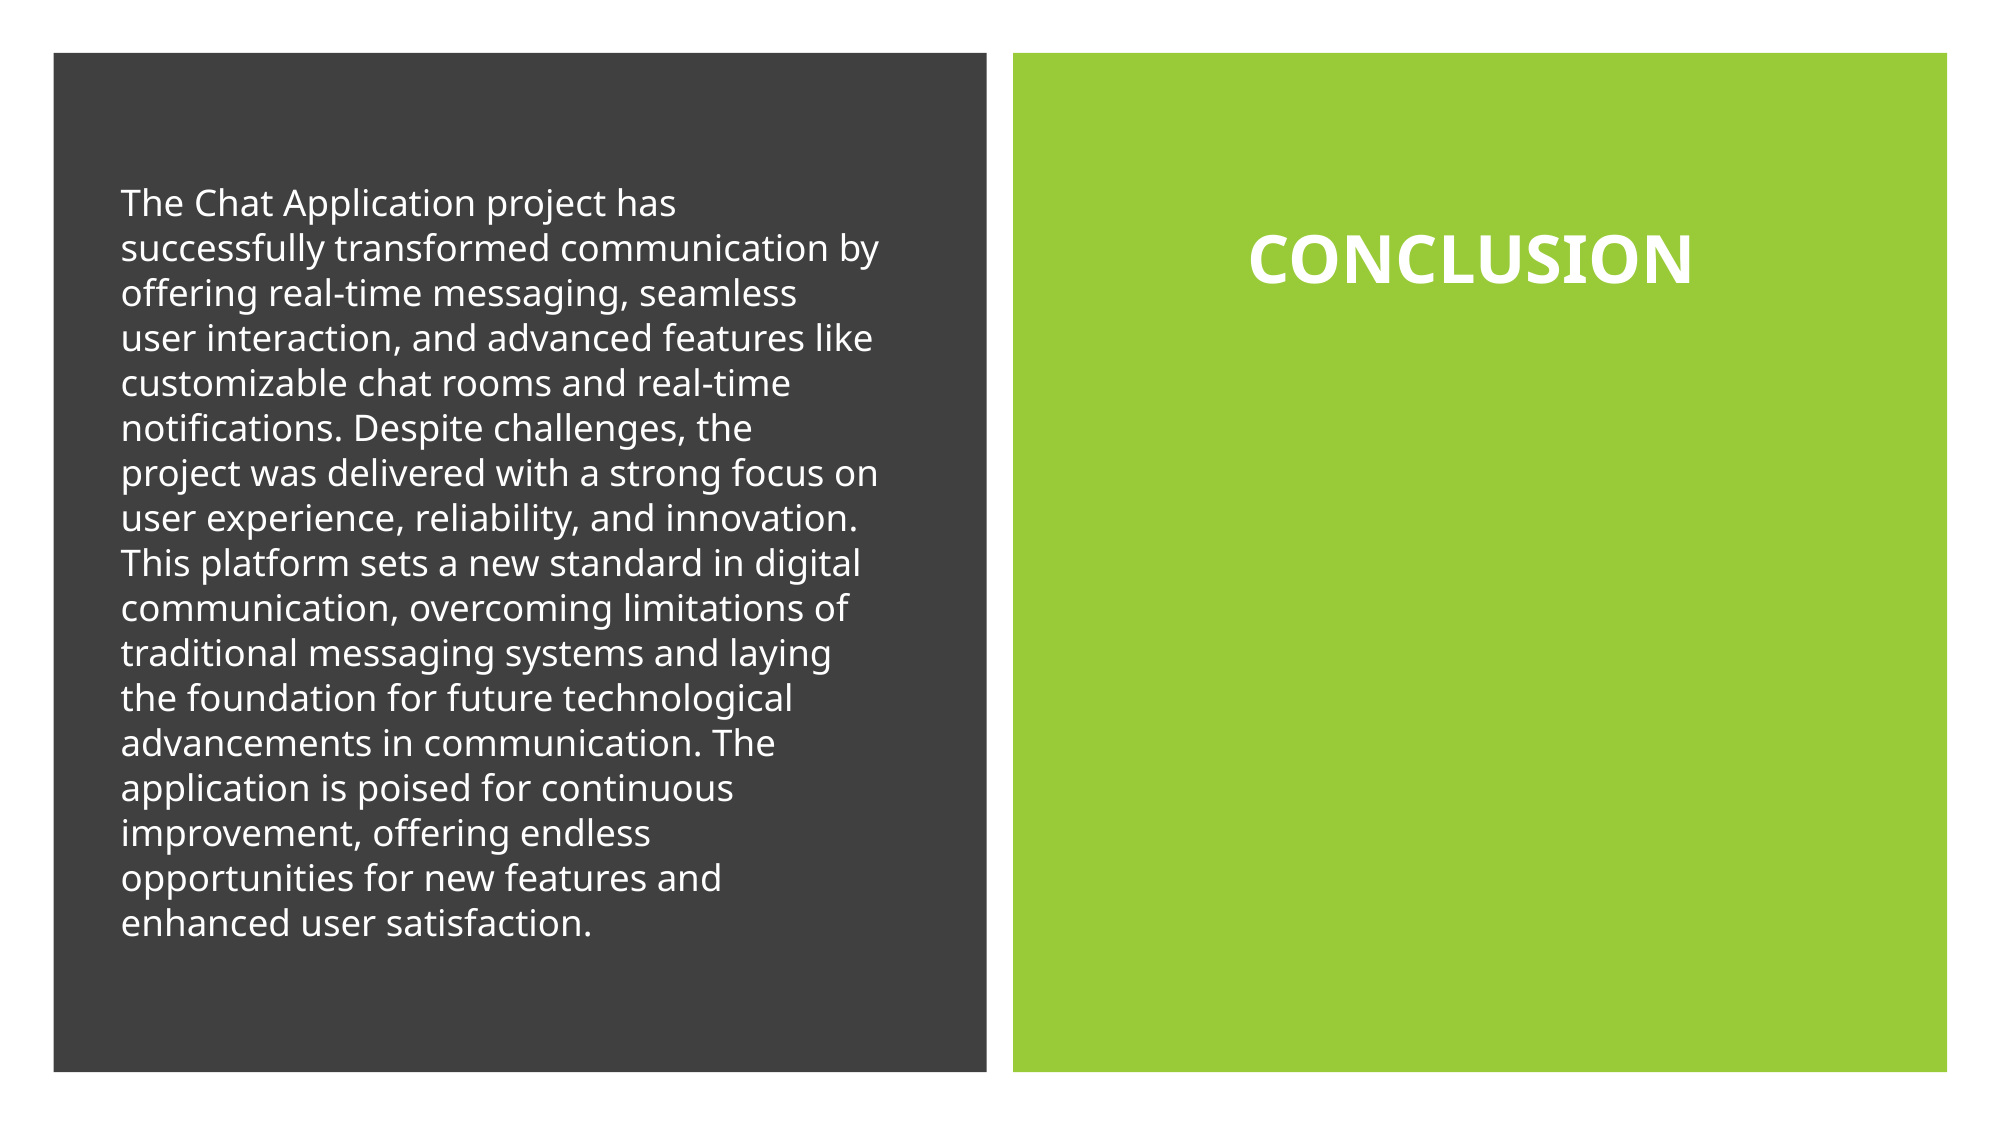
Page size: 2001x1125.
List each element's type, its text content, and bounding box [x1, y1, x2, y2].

text_box [0, 0, 2000, 1125]
text_box [1012, 51, 1948, 1074]
text_box CONCLUSION [1123, 209, 1821, 305]
text_box [52, 51, 988, 1074]
text_box The Chat Application project has successfully transformed communication by offering real-time messaging, seamless user interaction, and advanced features like customizable chat rooms and real-time notifications. Despite challenges, the project was delivered with a strong focus on user experience, reliability, and innovation. This platform sets a new standard in digital communication, overcoming limitations of traditional messaging systems and laying the foundation for future technological advancements in communication. The application is poised for continuous improvement, offering endless opportunities for new features and enhanced user satisfaction. [113, 164, 889, 961]
